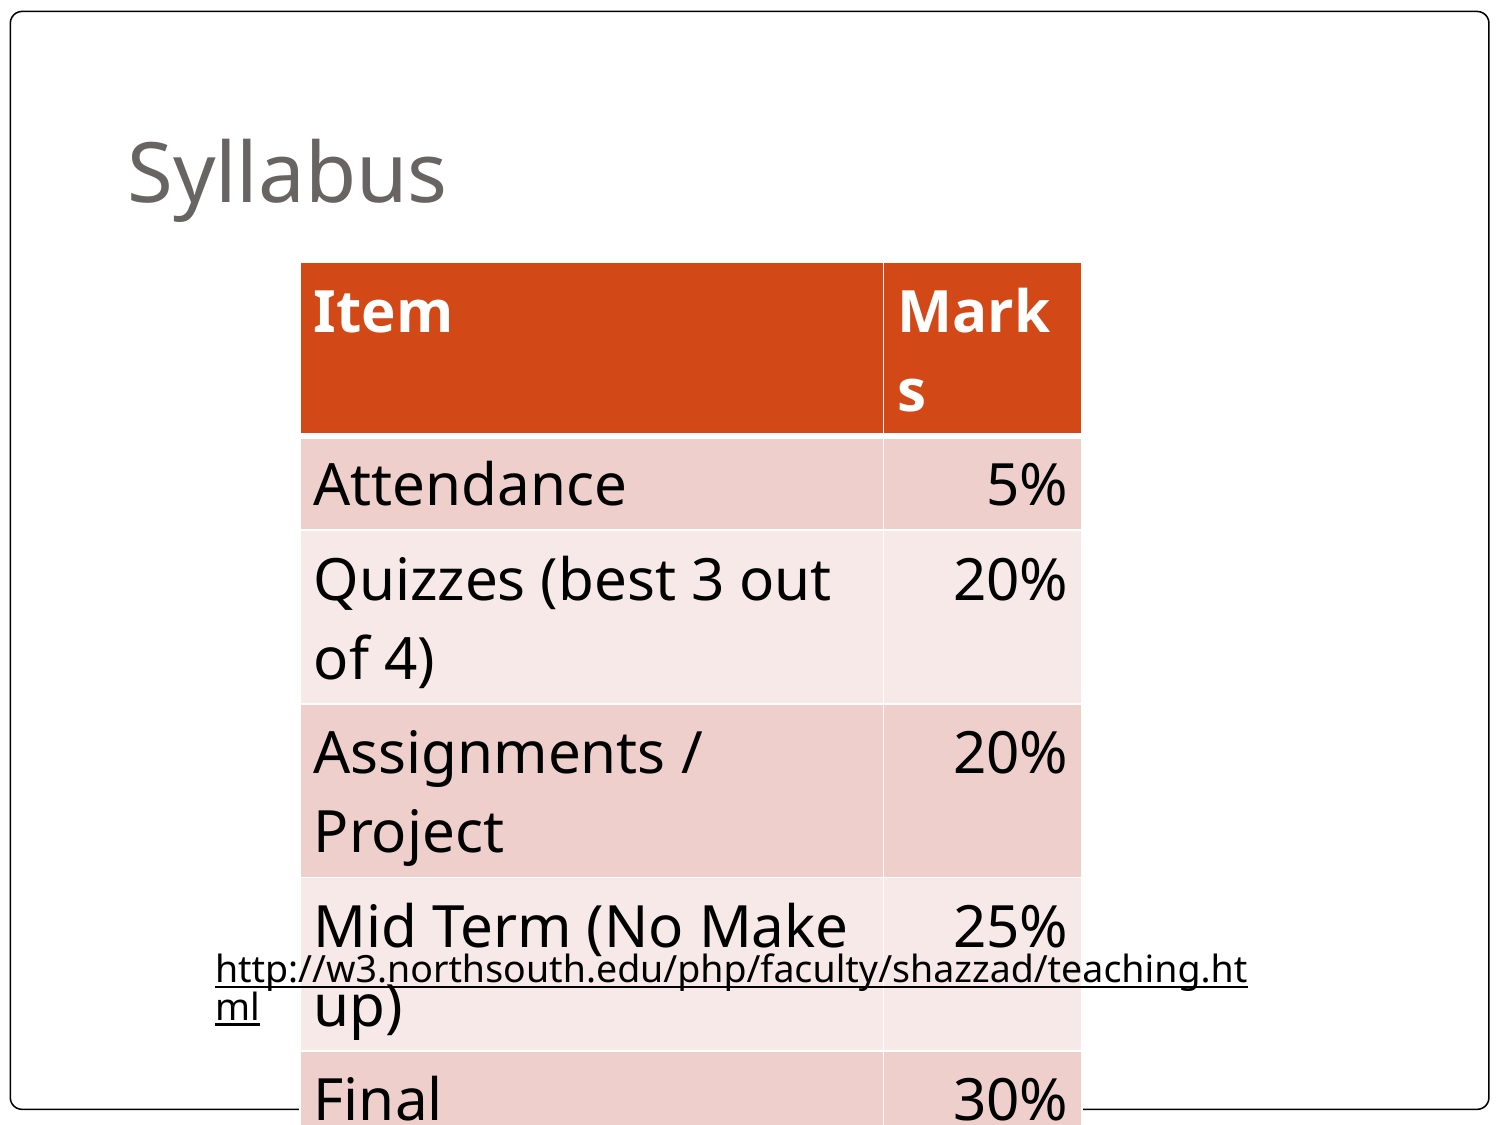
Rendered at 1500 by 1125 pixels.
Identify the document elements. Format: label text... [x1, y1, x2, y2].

table_cell Final [301, 1052, 883, 1125]
text_box Syllabus [112, 99, 913, 235]
text_box http://w3.northsouth.edu/php/faculty/shazzad/teaching.html [199, 937, 1270, 1049]
table_cell 30% [884, 1052, 1081, 1125]
table_header Marks [884, 263, 1081, 433]
table_cell Mid Term (No Make up) [301, 878, 883, 937]
table_cell Attendance [301, 439, 883, 529]
table_cell 20% [884, 705, 1081, 877]
table_header Item [301, 263, 883, 433]
table_cell 5% [884, 439, 1081, 529]
table_cell 20% [884, 531, 1081, 703]
table_cell Assignments / Project [301, 705, 883, 877]
table_cell Quizzes (best 3 out of 4) [301, 531, 883, 703]
table_cell 25% [884, 878, 1081, 937]
